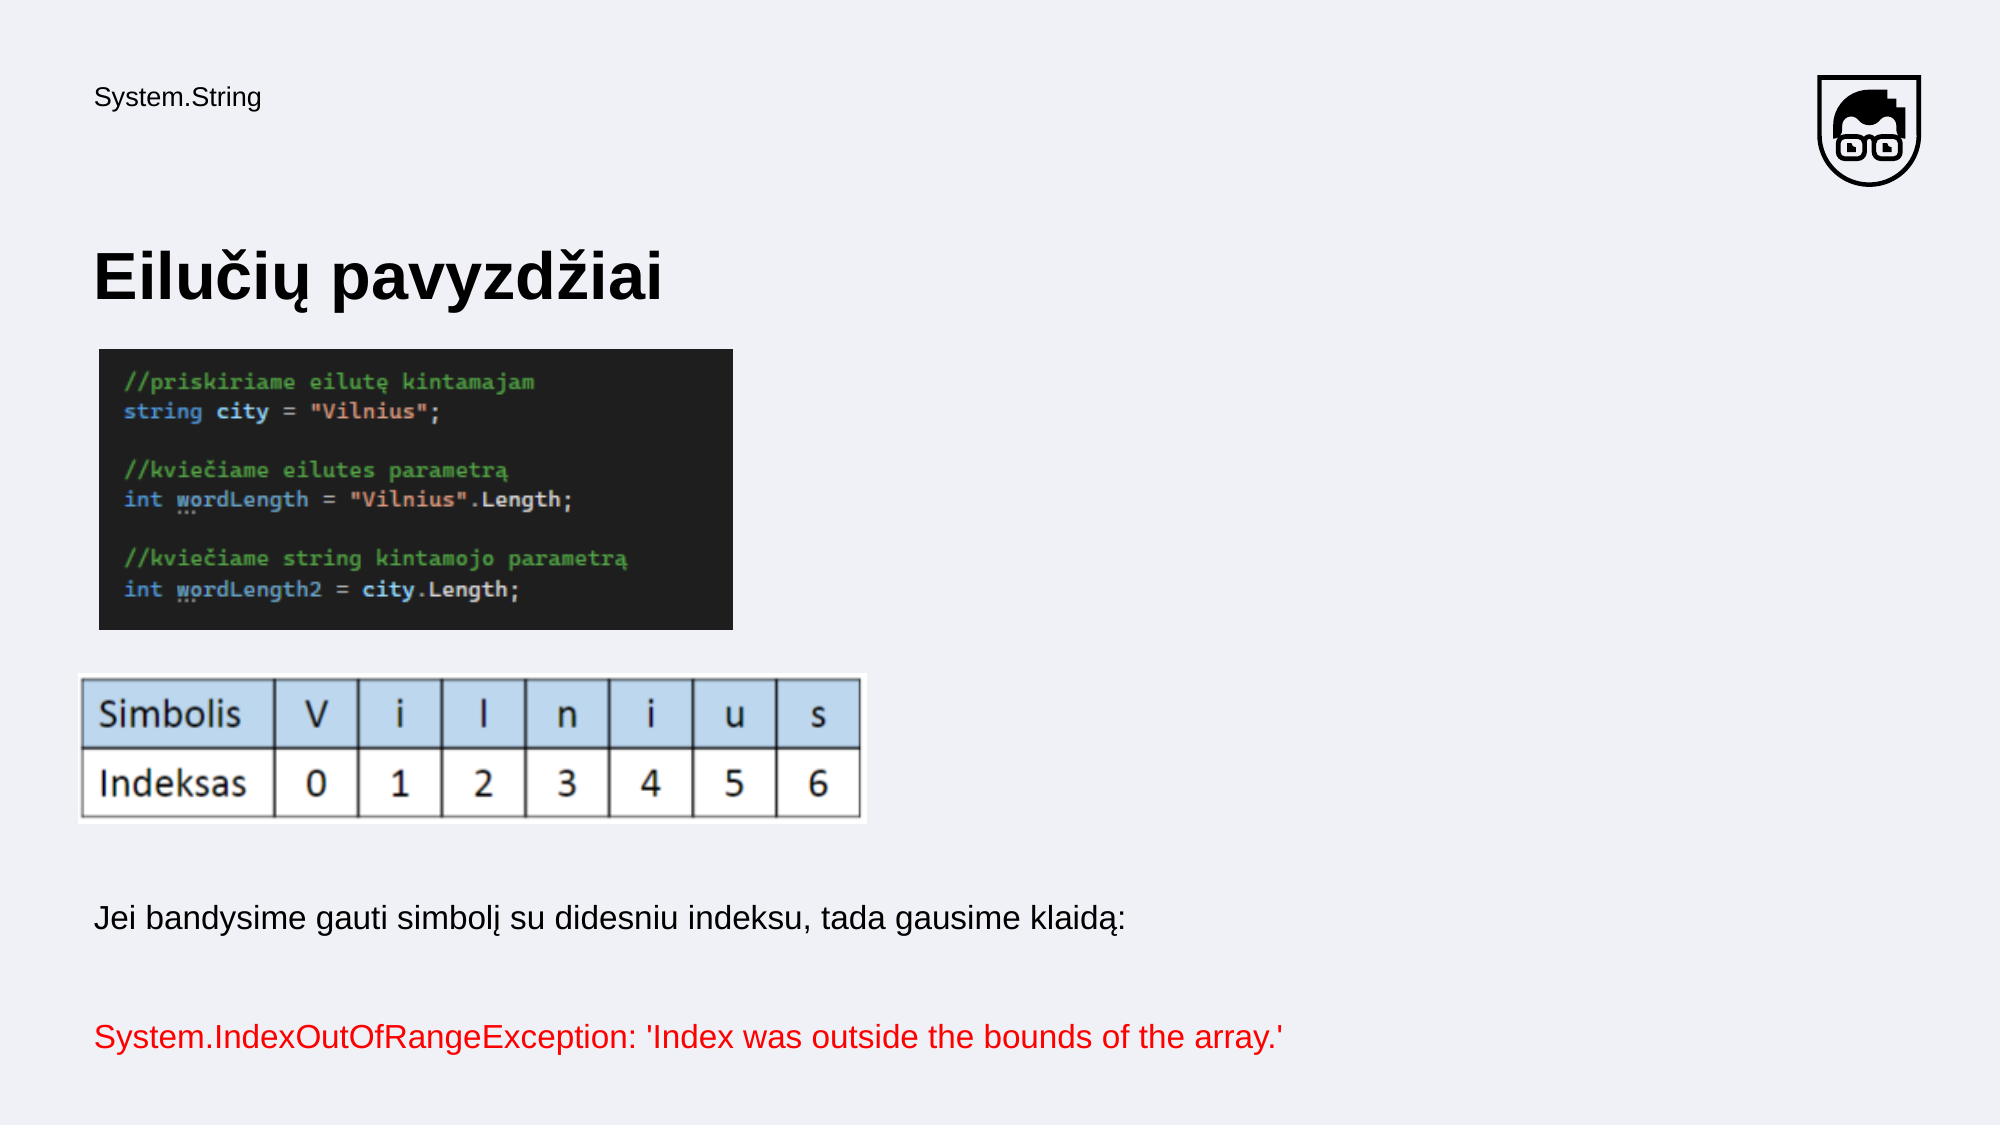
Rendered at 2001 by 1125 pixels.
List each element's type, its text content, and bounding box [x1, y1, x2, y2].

list Jei bandysime gauti simbolį su didesniu indeksu, tada gausime klaidą: System.IndexOutOfRangeException: 'Index was outside the bounds of the array.' [78, 868, 1531, 1082]
picture [78, 673, 867, 825]
list System.String [78, 75, 1000, 150]
picture [99, 349, 733, 630]
title Eilučių pavyzdžiai [78, 224, 1851, 350]
